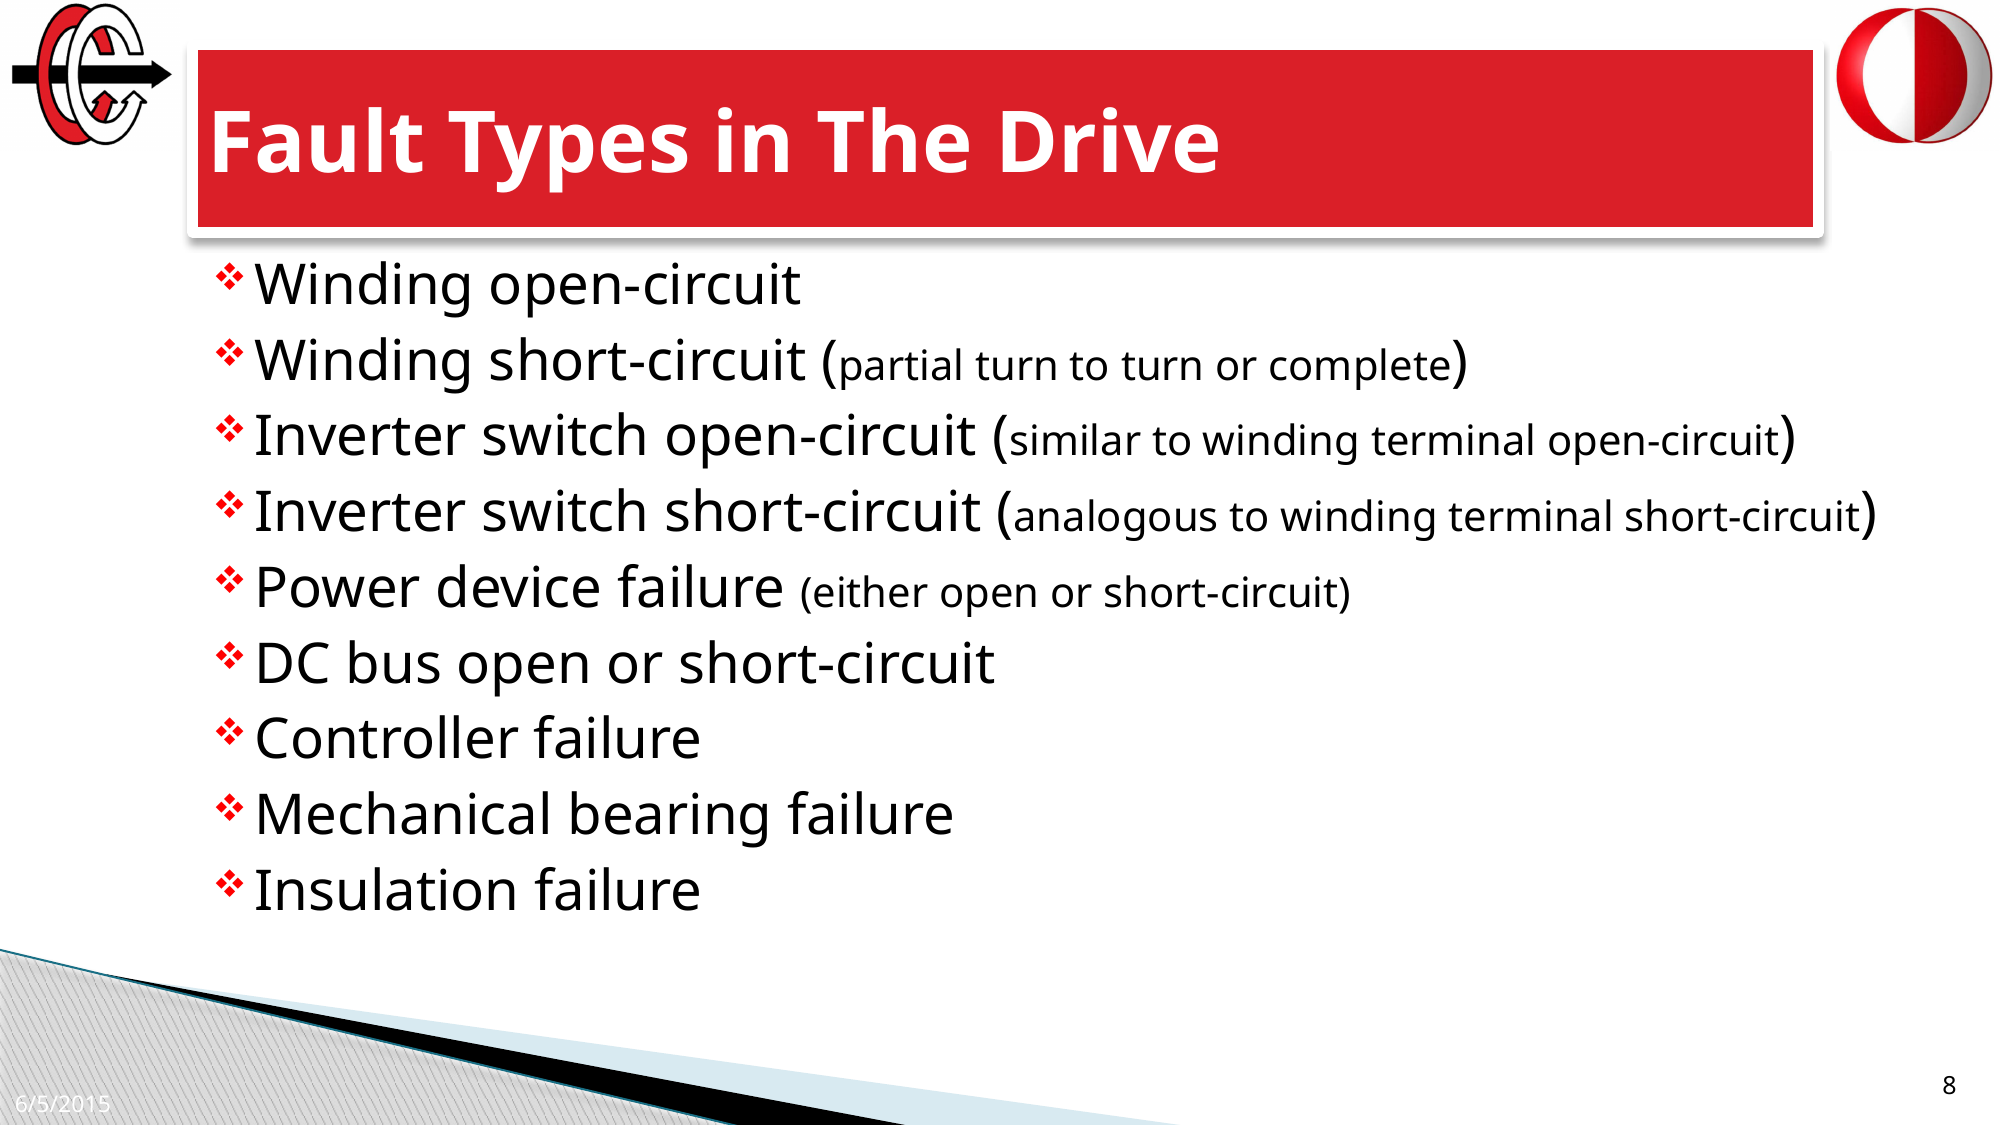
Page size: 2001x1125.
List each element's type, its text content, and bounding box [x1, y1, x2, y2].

list Winding open-circuit Winding short-circuit (partial turn to turn or complete) Inverter switch open-circuit (similar to winding terminal open-circuit) Inverter switch short-circuit (analogous to winding terminal short-circuit) Power device failure (either open or short-circuit) DC bus open or short-circuit Controller failure Mechanical bearing failure Insulation failure [180, 240, 1980, 983]
slide_number 8 [1891, 1051, 1972, 1112]
picture [1829, 0, 2000, 151]
picture [0, 0, 181, 151]
title Fault Types in The Drive [187, 40, 1824, 238]
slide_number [0, 1064, 420, 1125]
